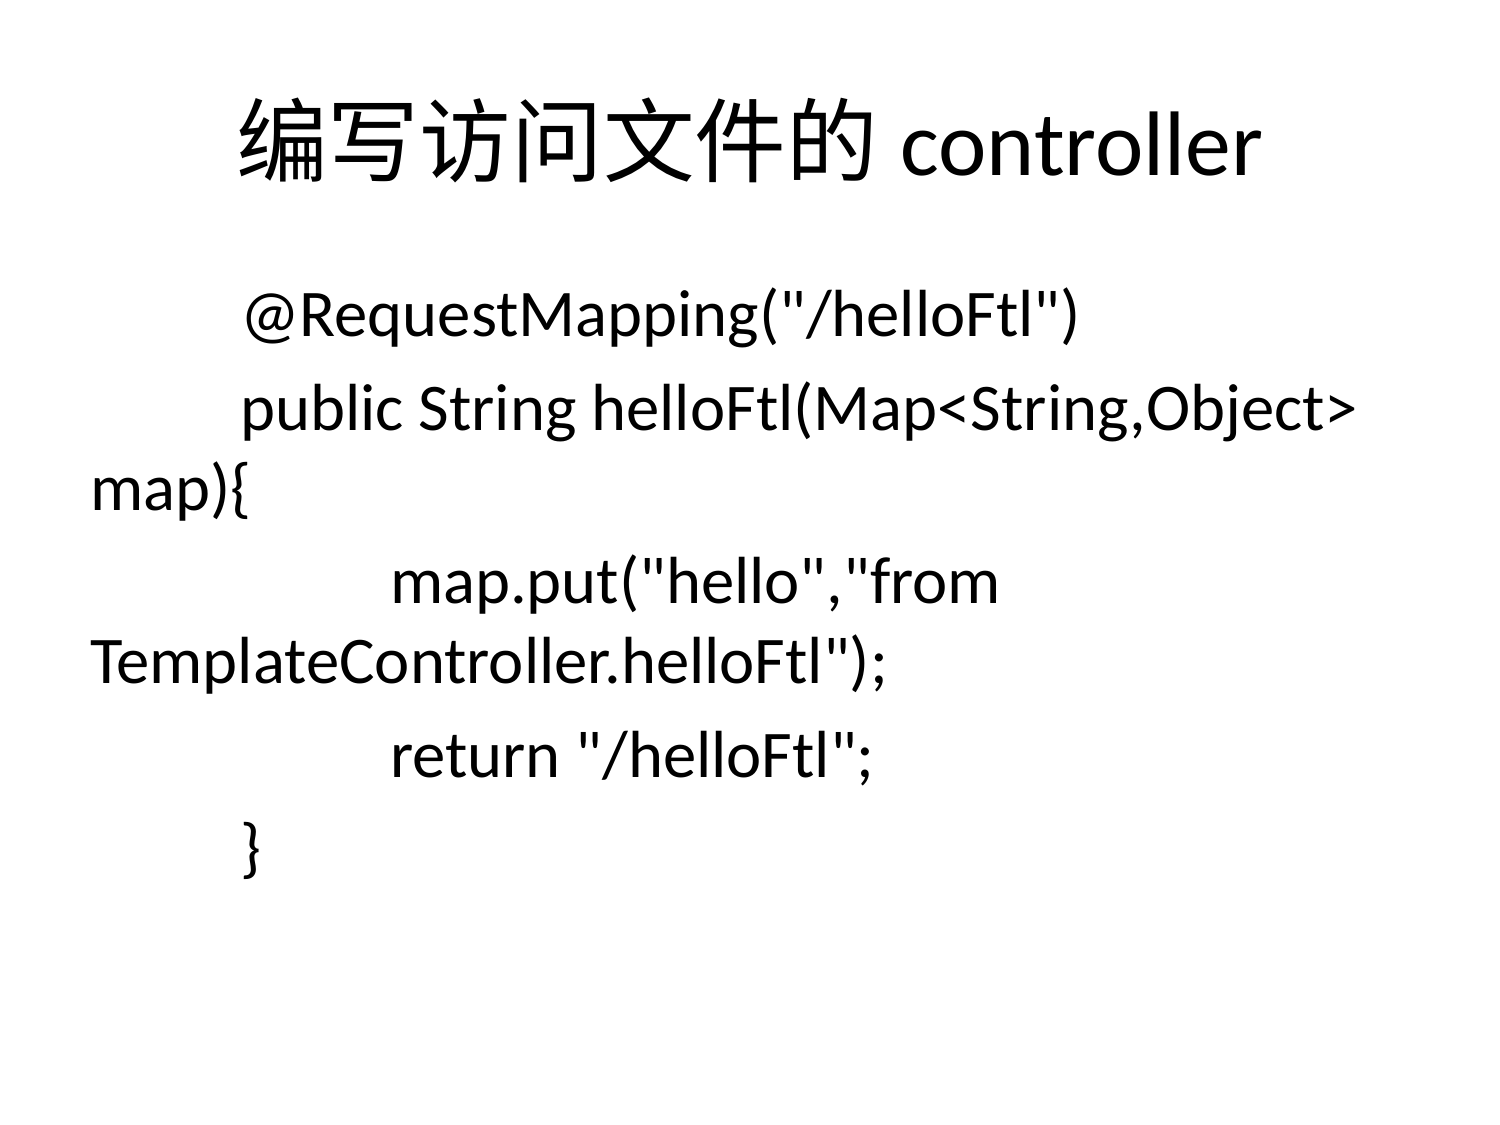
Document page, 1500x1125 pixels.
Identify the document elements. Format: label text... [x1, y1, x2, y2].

title 编写访问文件的controller [75, 45, 1425, 233]
list @RequestMapping("/helloFtl") public String helloFtl(Map<String,Object> map){ map.put("hello","from TemplateController.helloFtl"); return "/helloFtl"; } [75, 262, 1425, 1005]
